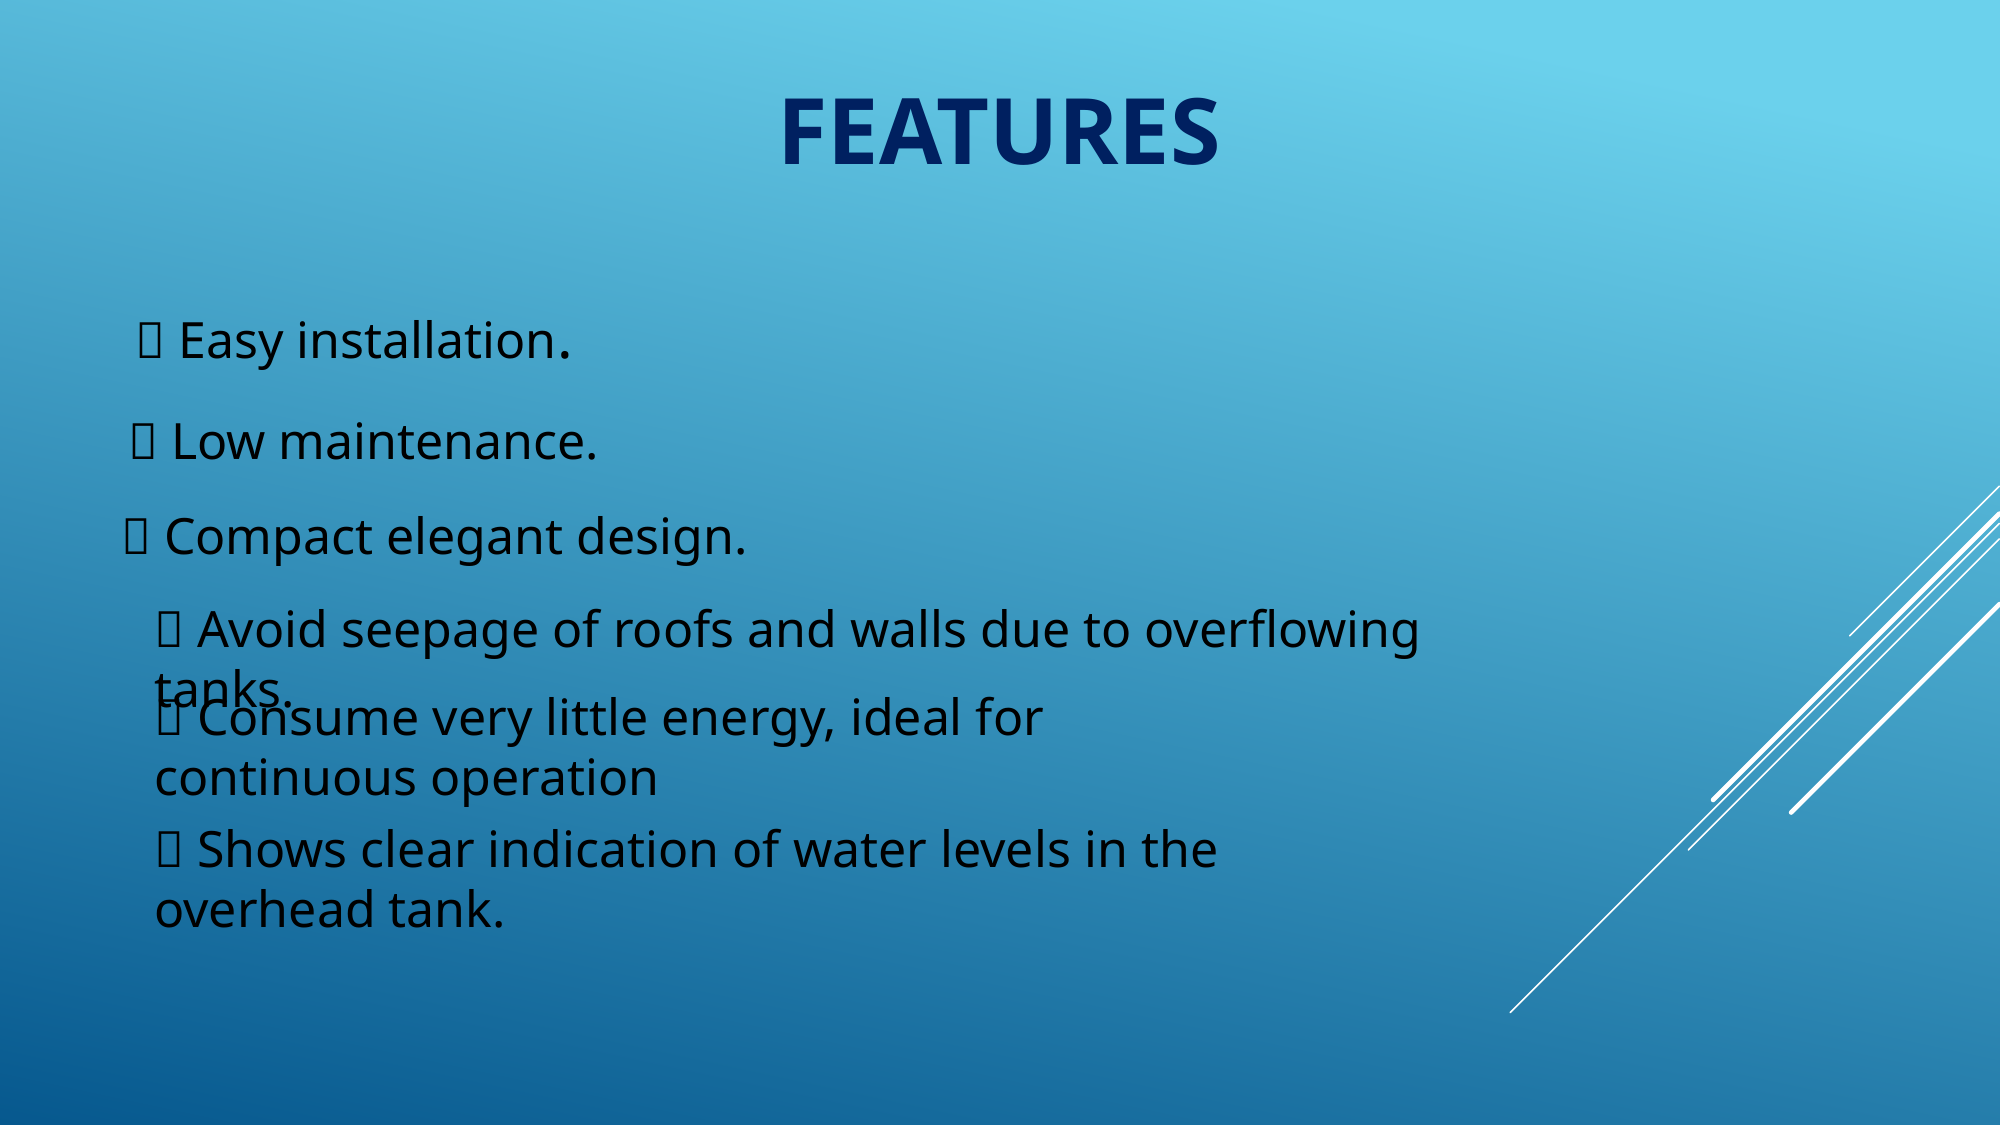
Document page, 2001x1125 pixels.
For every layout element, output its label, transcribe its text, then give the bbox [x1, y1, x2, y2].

text_box  Consume very little energy, ideal for continuous operation [139, 678, 1321, 809]
text_box  Easy installation. [120, 292, 588, 378]
text_box  Avoid seepage of roofs and walls due to overflowing tanks. [139, 590, 1448, 725]
text_box  Shows clear indication of water levels in the overhead tank. [139, 809, 1431, 945]
text_box  Low maintenance. [113, 401, 615, 477]
text_box FEATURES [762, 65, 1236, 191]
text_box  Compact elegant design. [106, 497, 763, 572]
